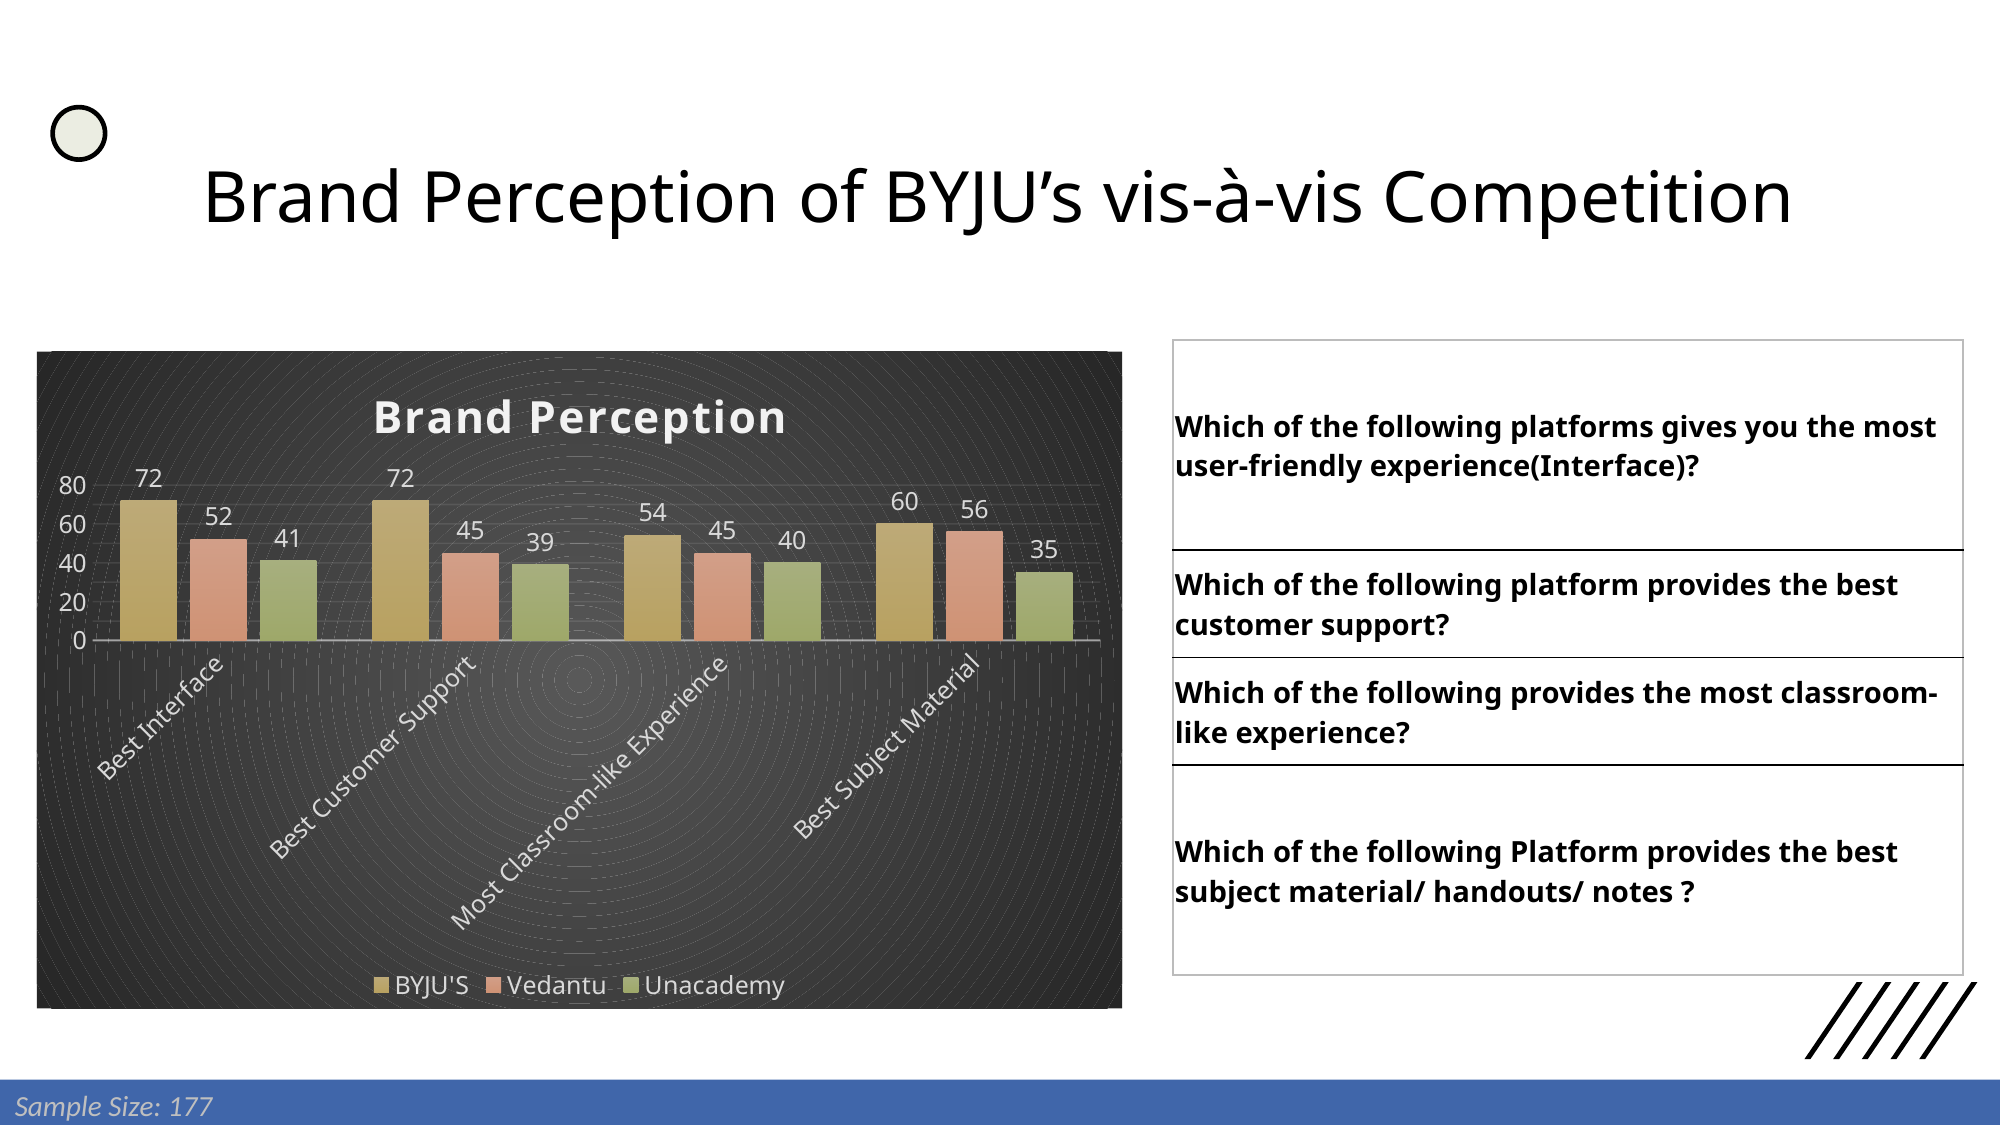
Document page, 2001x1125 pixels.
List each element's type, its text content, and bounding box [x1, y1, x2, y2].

table_cell Which of the following provides the most classroom-like experience? [1174, 658, 1962, 764]
title Brand Perception of BYJU’s vis-à-vis Competition [143, 130, 1855, 269]
table_cell Which of the following platform provides the best customer support? [1174, 551, 1962, 657]
chart [36, 351, 1123, 1009]
table_header Which of the following platforms gives you the most user-friendly experience(Interface)? [1174, 341, 1962, 549]
table_cell Which of the following Platform provides the best subject material/ handouts/ notes ? [1174, 766, 1962, 974]
text_box Sample Size: 177 [0, 1079, 2000, 1125]
